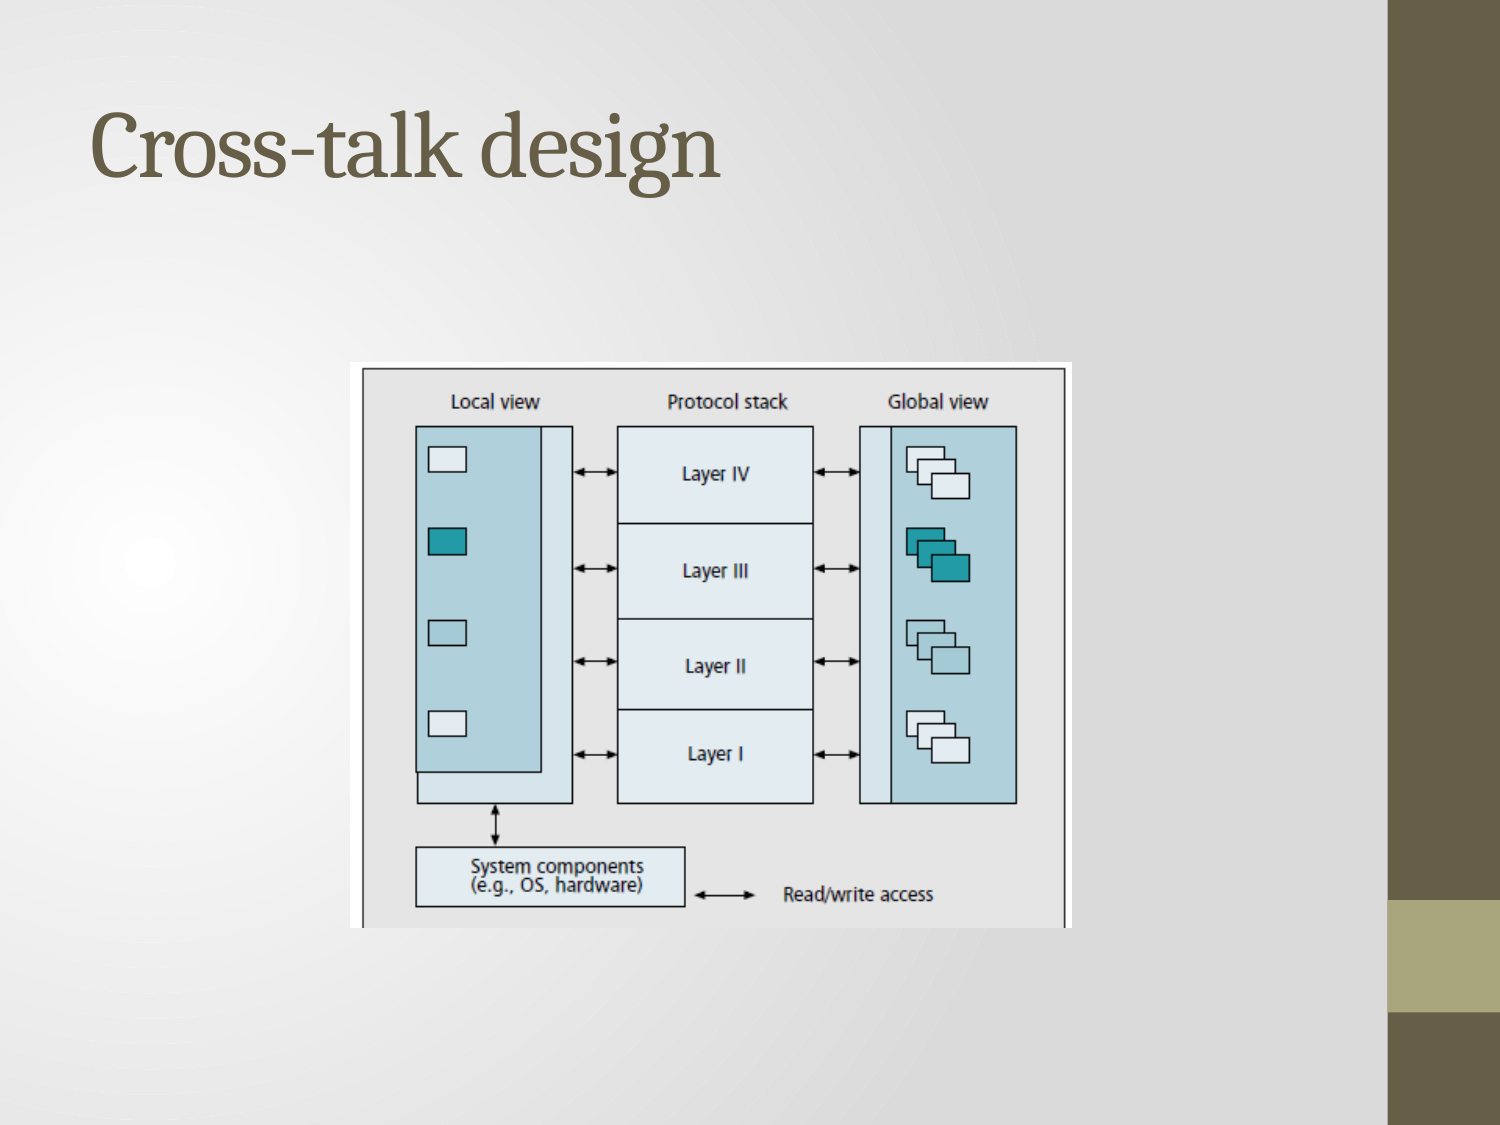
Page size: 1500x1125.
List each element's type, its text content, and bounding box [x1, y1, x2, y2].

picture [349, 361, 1073, 929]
title Cross-talk design [75, 45, 1325, 233]
